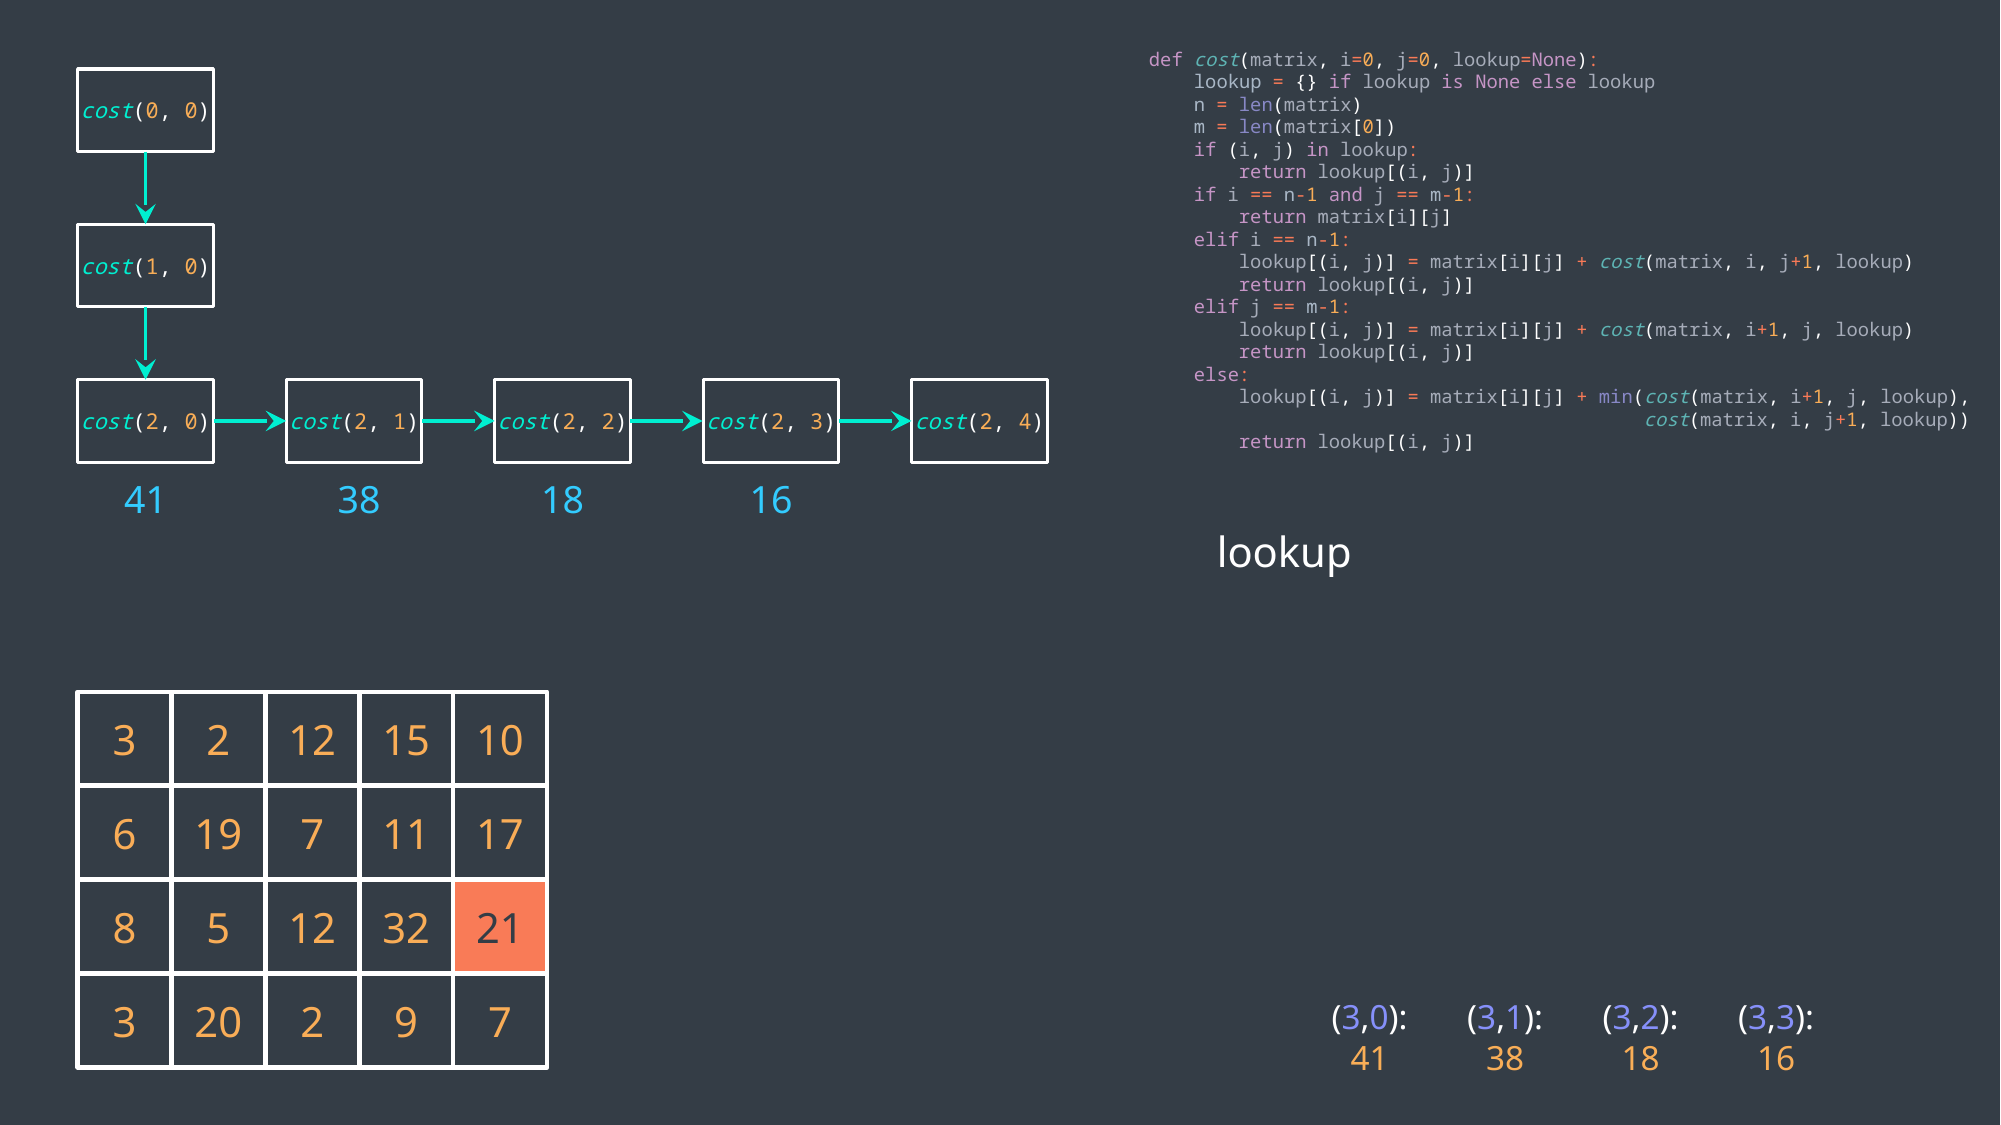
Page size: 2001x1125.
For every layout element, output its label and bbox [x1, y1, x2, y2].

text_box [524, 469, 601, 529]
text_box [1198, 518, 1980, 1105]
text_box [494, 379, 631, 463]
text_box [77, 691, 547, 1068]
text_box [1134, 40, 1997, 461]
text_box [77, 224, 214, 307]
text_box [107, 469, 185, 529]
text_box [286, 379, 422, 463]
text_box [911, 379, 1048, 463]
text_box [320, 469, 398, 529]
text_box [77, 379, 214, 463]
text_box [732, 469, 810, 529]
text_box [77, 68, 214, 152]
text_box [702, 379, 839, 463]
